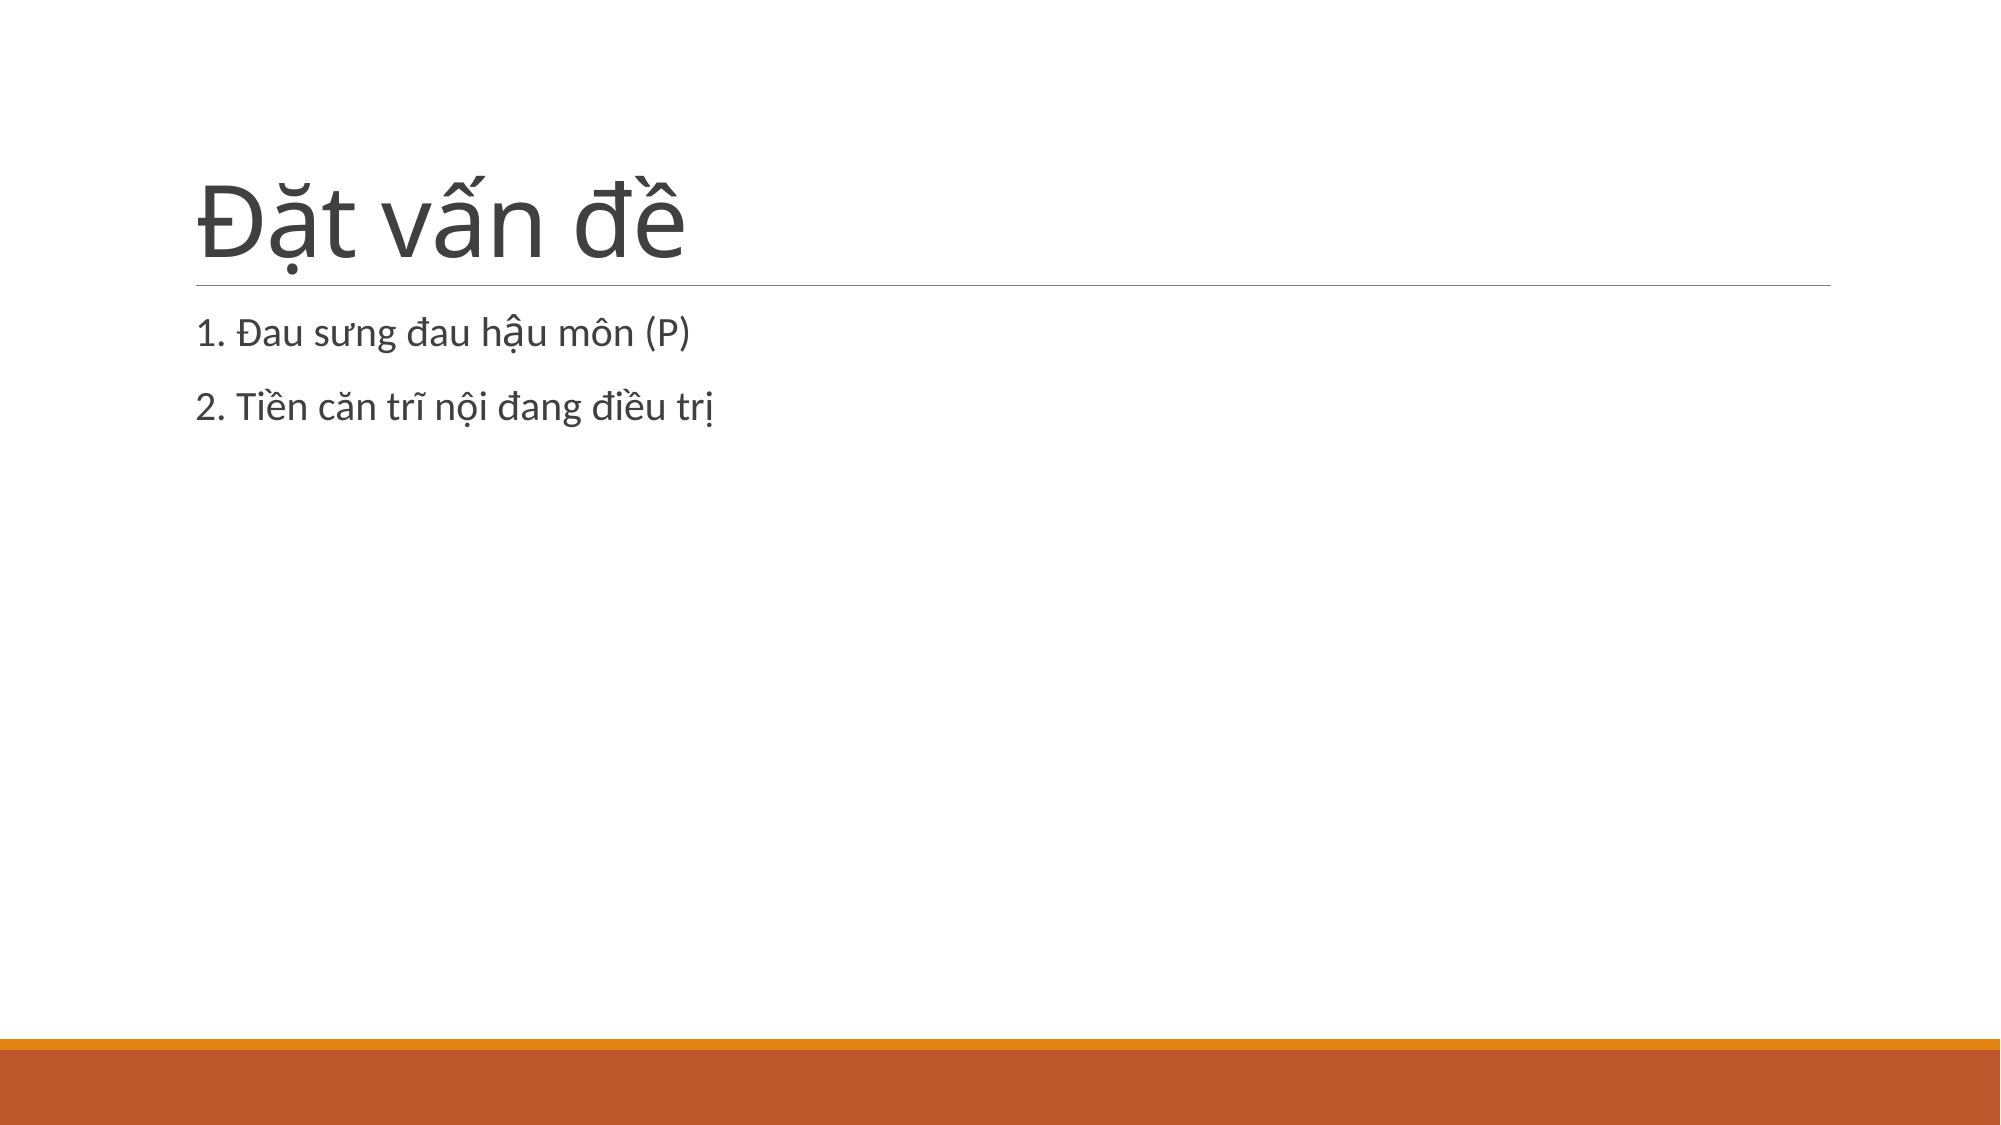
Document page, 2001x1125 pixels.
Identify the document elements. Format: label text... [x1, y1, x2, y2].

list 1. Đau sưng đau hậu môn (P) 2. Tiền căn trĩ nội đang điều trị [180, 302, 1830, 963]
title Đặt vấn đề [180, 47, 1830, 285]
